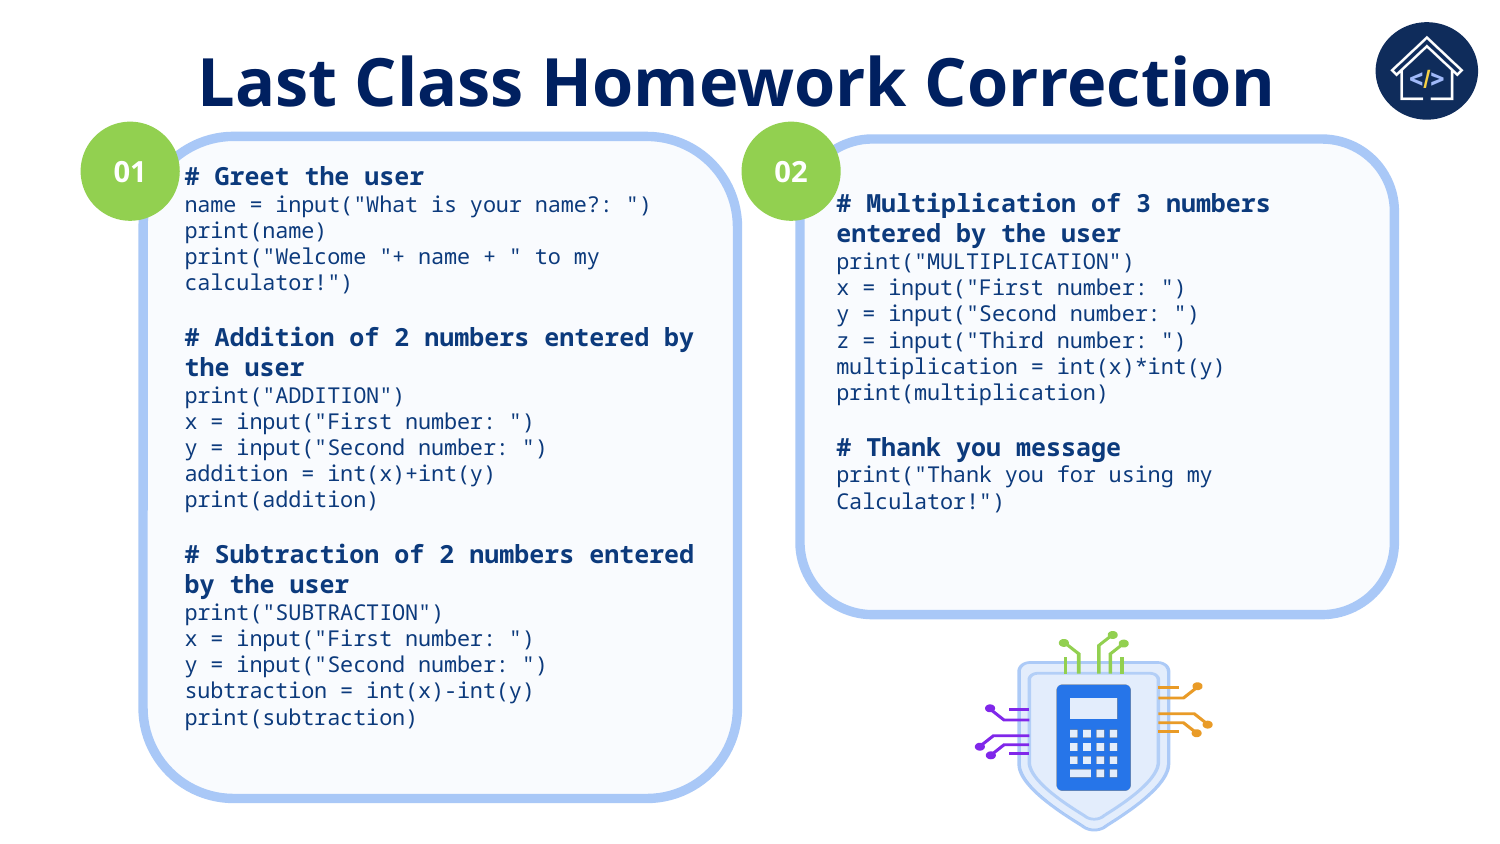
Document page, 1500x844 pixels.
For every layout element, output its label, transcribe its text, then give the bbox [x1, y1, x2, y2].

text_box 02 [741, 121, 841, 221]
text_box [971, 630, 1213, 832]
text_box # Greet the user name = input("What is your name?: ") print(name) print("Welcome "+ name + " to my calculator!") # Addition of 2 numbers entered by the user print("ADDITION") x = input("First number: ") y = input("Second number: ") addition = int(x)+int(y) print(addition) # Subtraction of 2 numbers entered by the user print("SUBTRACTION") x = input("First number: ") y = input("Second number: ") subtraction = int(x)-int(y) print(subtraction) [143, 136, 738, 799]
text_box 01 [80, 121, 180, 221]
picture [1381, 22, 1479, 120]
text_box # Multiplication of 3 numbers entered by the user print("MULTIPLICATION") x = input("First number: ") y = input("Second number: ") z = input("Third number: ") multiplication = int(x)*int(y) print(multiplication) # Thank you message print("Thank you for using my Calculator!") [799, 138, 1395, 615]
title Last Class Homework Correction [61, 49, 1412, 111]
picture [1030, 674, 1157, 801]
